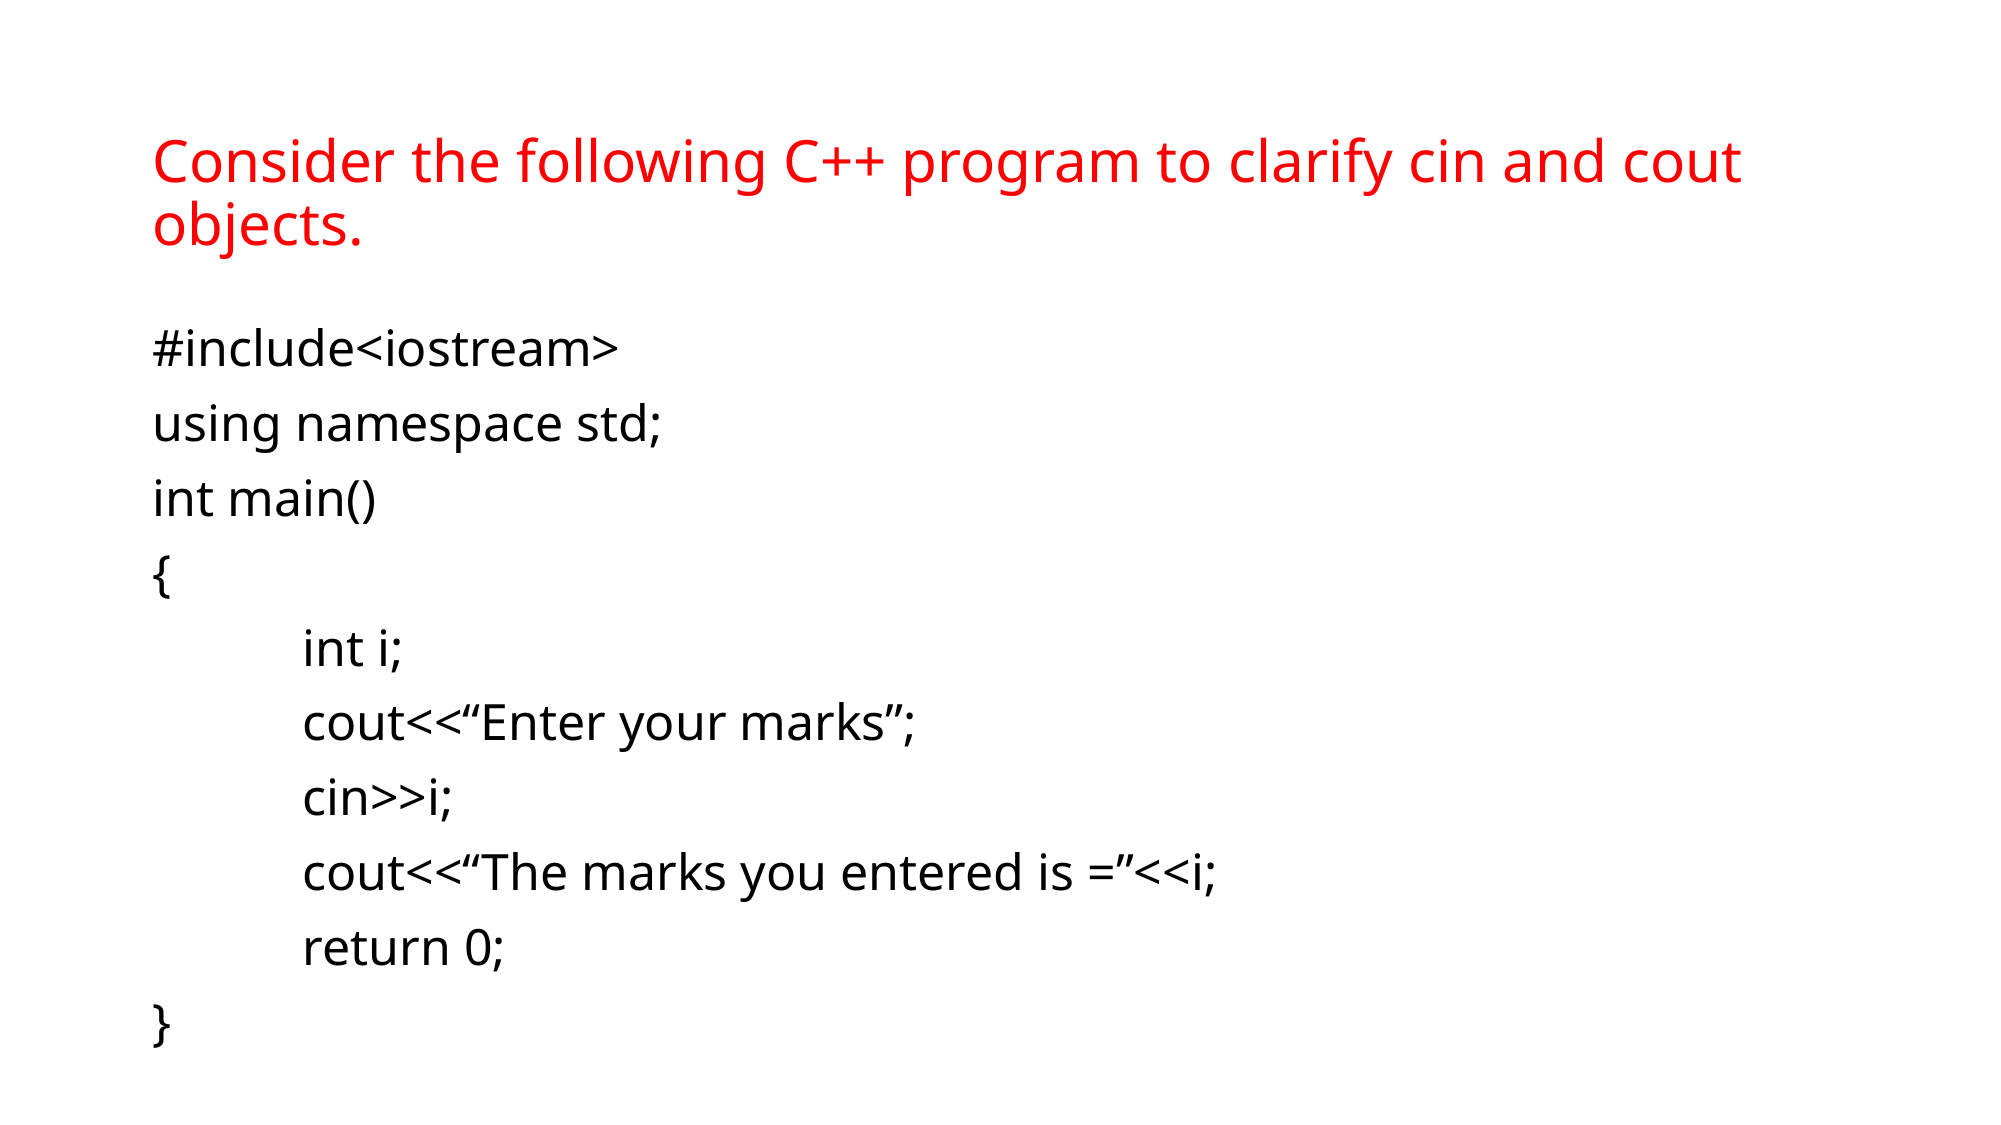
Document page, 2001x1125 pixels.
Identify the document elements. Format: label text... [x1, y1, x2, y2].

list #include<iostream> using namespace std; int main() { int i; cout<<“Enter your marks”; cin>>i; cout<<“The marks you entered is =”<<i; return 0; } [137, 316, 1863, 1094]
title Consider the following C++ program to clarify cin and cout objects. [137, 117, 1863, 273]
